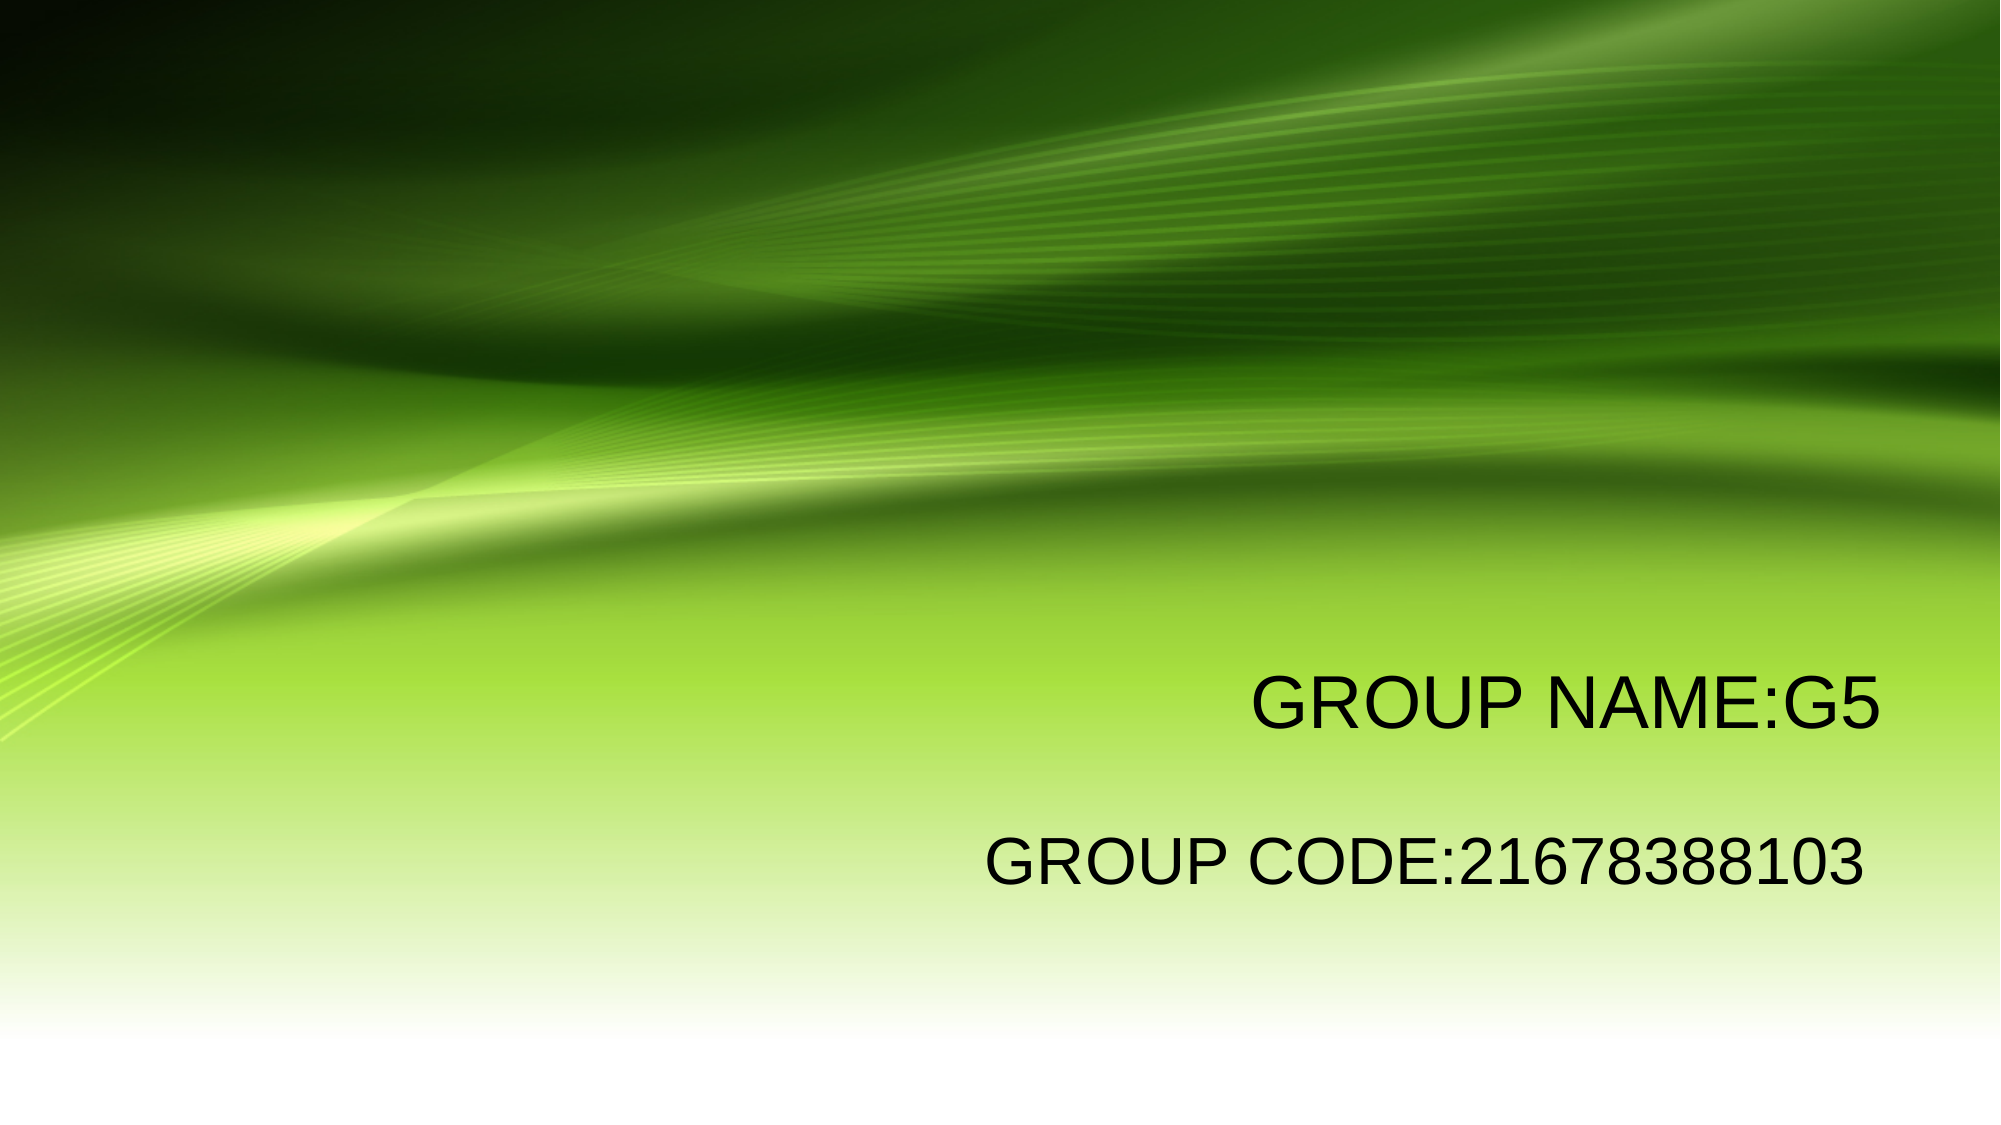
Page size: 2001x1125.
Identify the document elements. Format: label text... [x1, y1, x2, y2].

subtitle GROUP CODE:21678388103 [102, 810, 1900, 972]
title GROUP NAME:G5 [102, 609, 1898, 788]
picture [0, 0, 2000, 1125]
